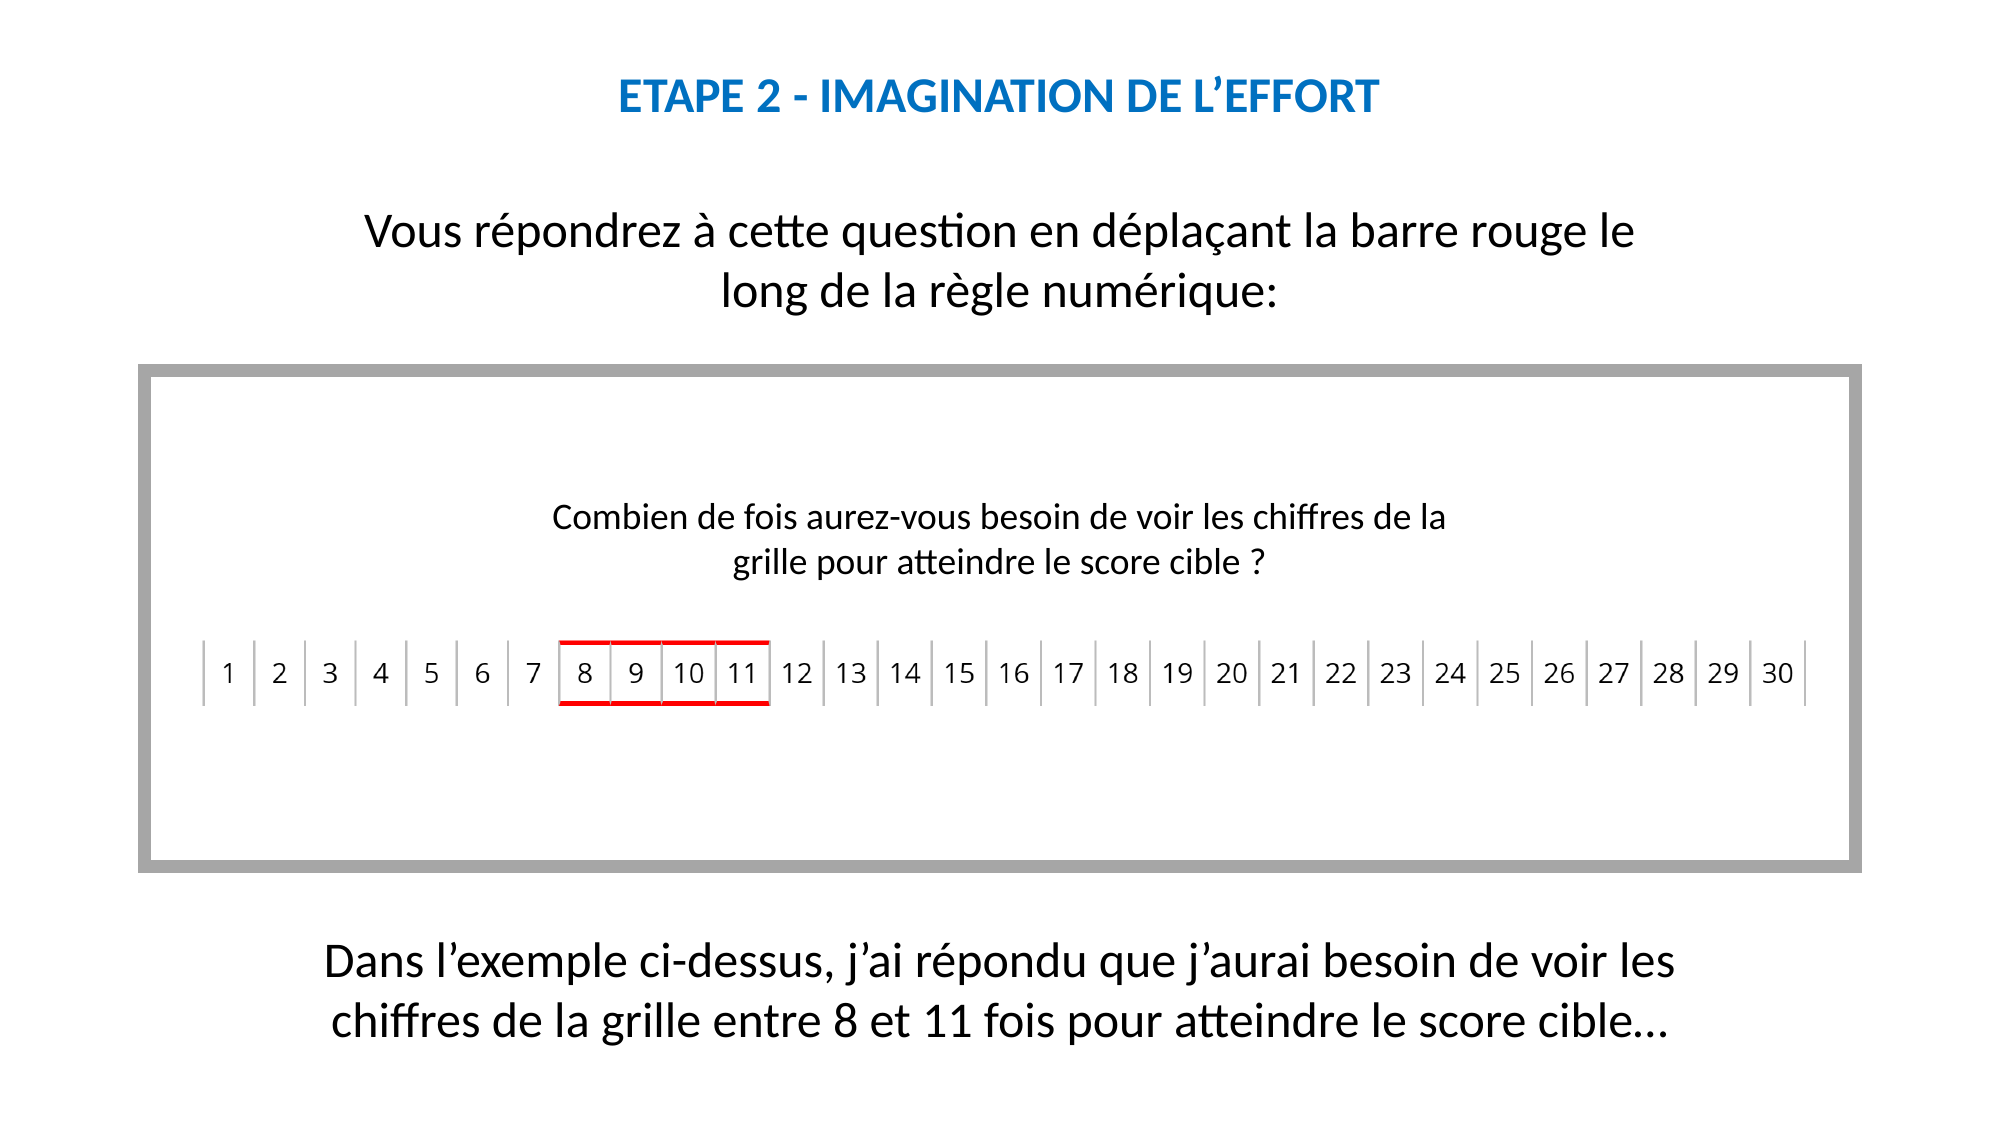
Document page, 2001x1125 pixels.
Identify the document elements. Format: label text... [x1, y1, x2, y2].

text_box ETAPE 2 - IMAGINATION DE L’EFFORT [509, 55, 1491, 130]
text_box [143, 369, 1857, 868]
text_box Combien de fois aurez-vous besoin de voir les chiffres de la grille pour atteindre le score cible ? [500, 484, 1500, 590]
picture [161, 616, 1839, 722]
text_box Vous répondrez à cette question en déplaçant la barre rouge le long de la règle numérique: [307, 190, 1693, 326]
text_box Dans l’exemple ci-dessus, j’ai répondu que j’aurai besoin de voir les chiffres de la grille entre 8 et 11 fois pour atteindre le score cible… [235, 919, 1765, 1055]
